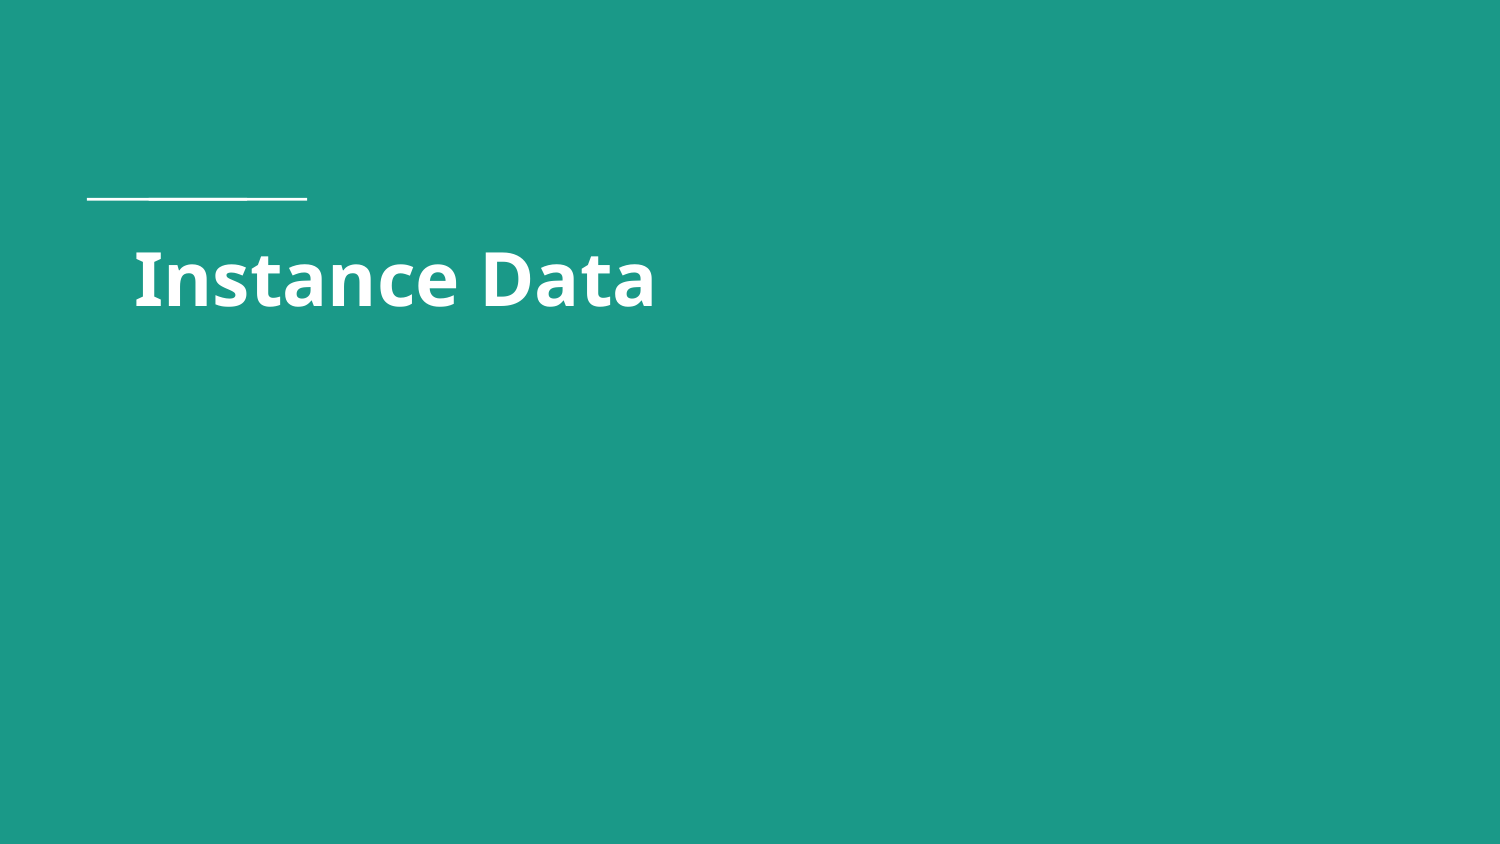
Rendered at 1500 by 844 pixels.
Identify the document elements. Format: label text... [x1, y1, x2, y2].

title Instance Data [119, 216, 1381, 466]
